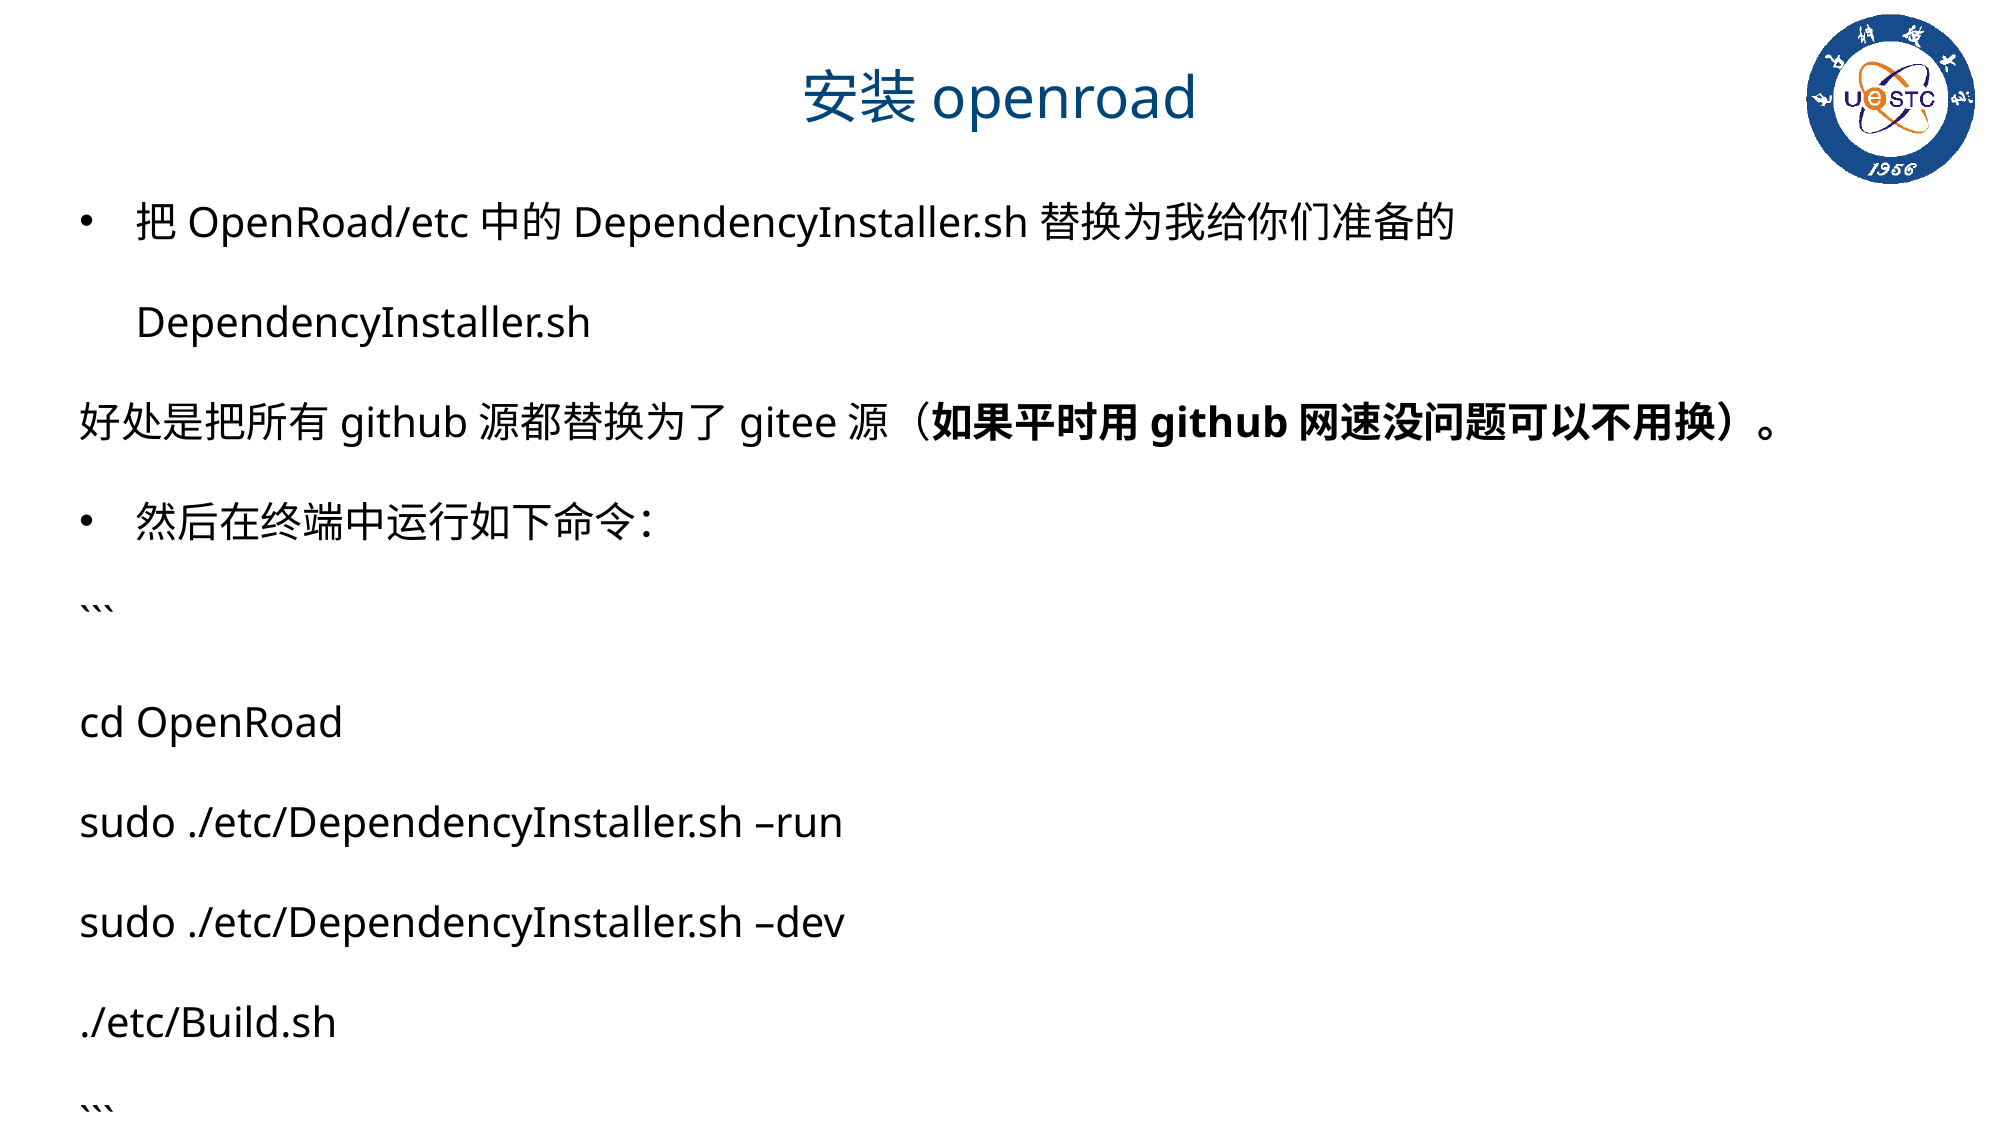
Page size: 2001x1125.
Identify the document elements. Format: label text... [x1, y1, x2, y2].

text_box 安装openroad [536, 52, 1464, 138]
text_box 把OpenRoad/etc中的DependencyInstaller.sh替换为我给你们准备的DependencyInstaller.sh 好处是把所有github源都替换为了gitee源（如果平时用github网速没问题可以不用换）。 然后在终端中运行如下命令： ``` cd OpenRoad sudo ./etc/DependencyInstaller.sh –run sudo ./etc/DependencyInstaller.sh –dev ./etc/Build.sh ``` [64, 138, 1936, 1125]
picture [1797, 4, 1986, 193]
